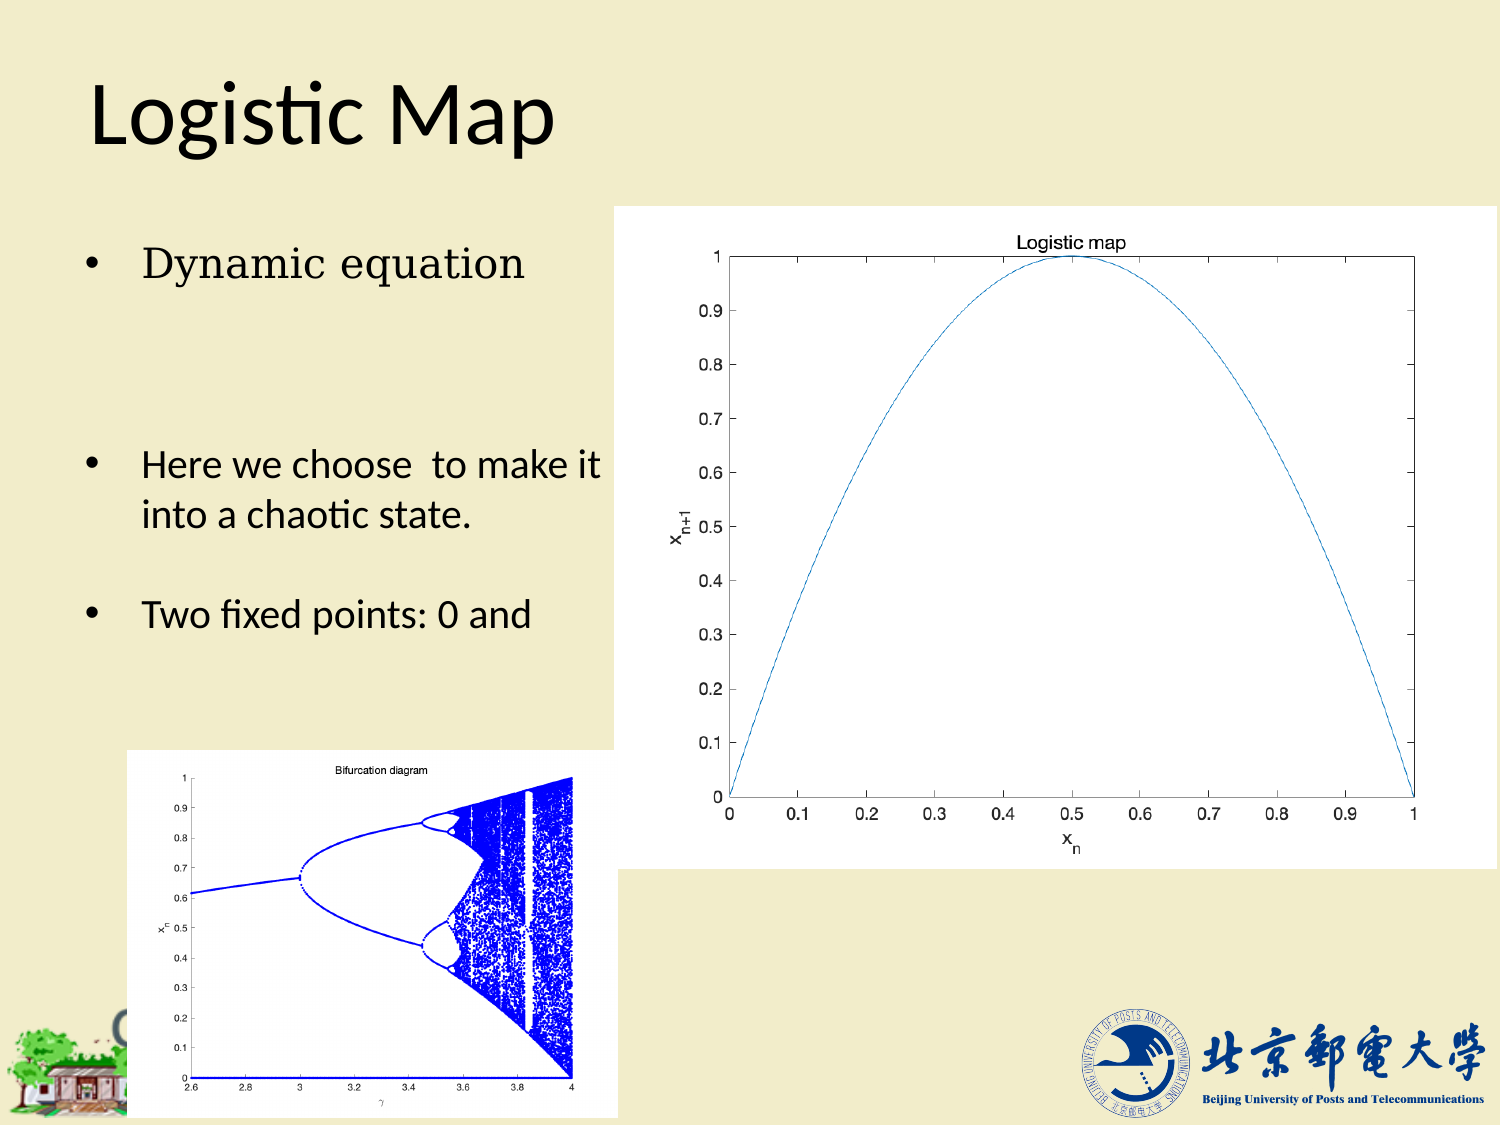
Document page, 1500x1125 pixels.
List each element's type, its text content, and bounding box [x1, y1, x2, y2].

title Logistic Map [75, 45, 1425, 233]
picture [7, 750, 619, 1119]
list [614, 206, 1497, 869]
picture [1070, 999, 1498, 1125]
